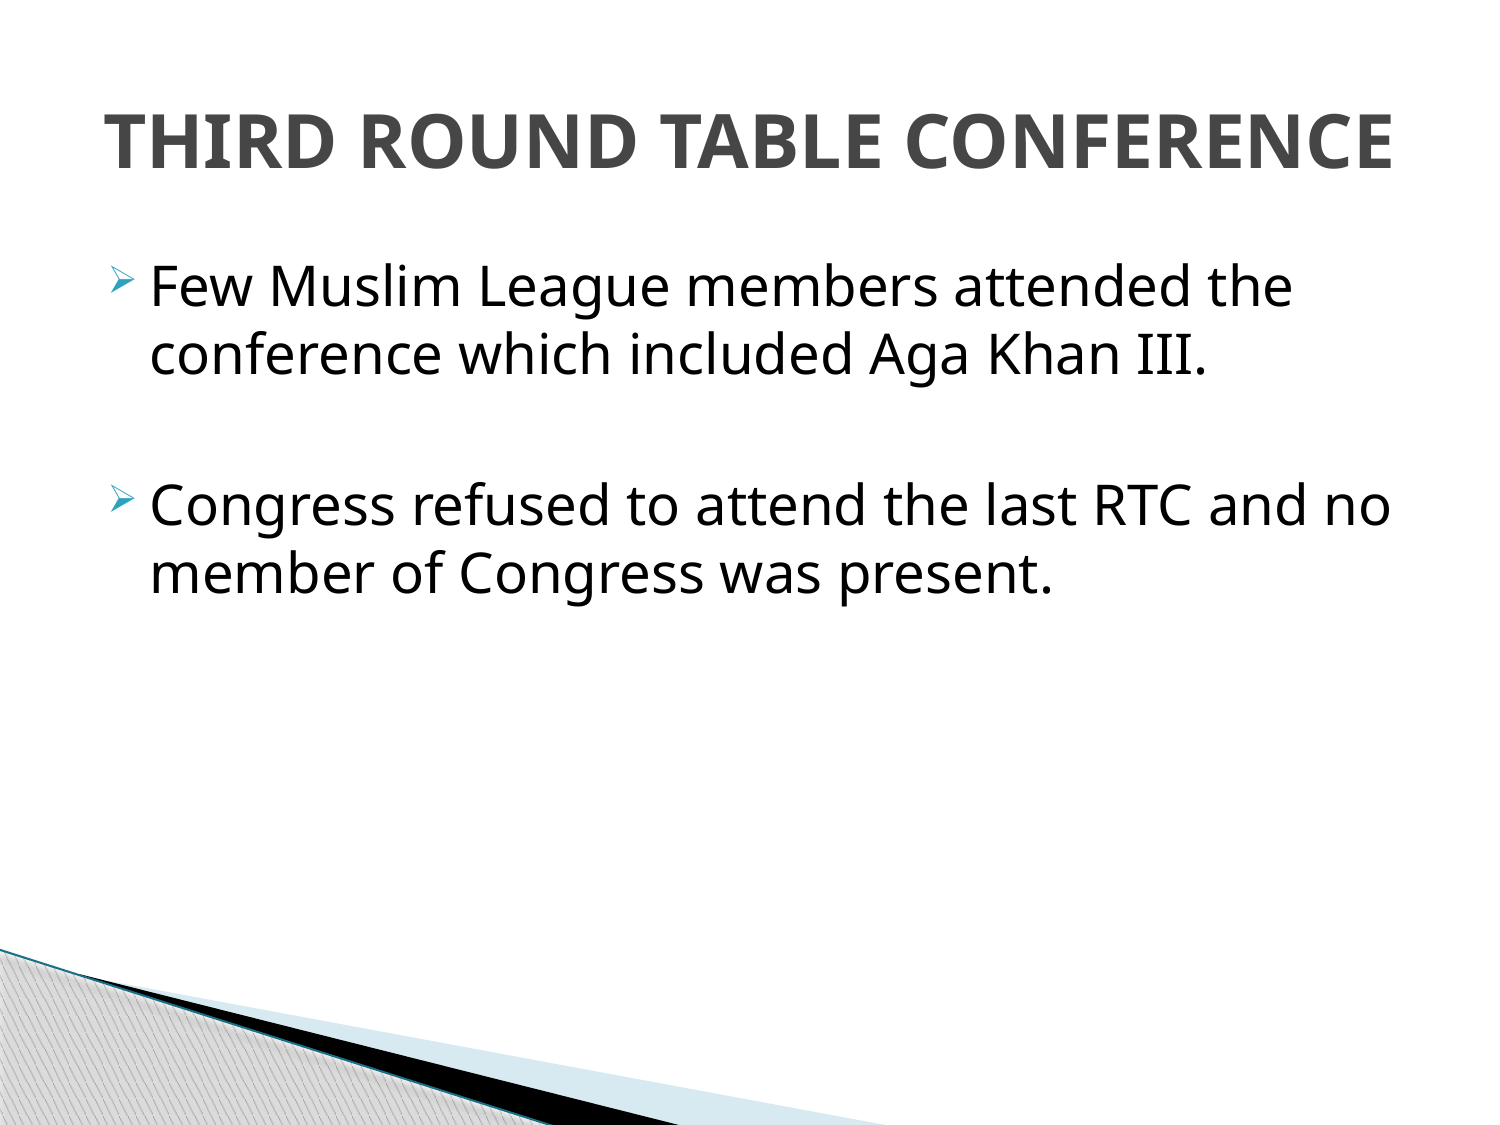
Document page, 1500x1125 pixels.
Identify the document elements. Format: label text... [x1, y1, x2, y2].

title THIRD ROUND TABLE CONFERENCE [75, 45, 1425, 233]
list Few Muslim League members attended the conference which included Aga Khan III. Congress refused to attend the last RTC and no member of Congress was present. [75, 243, 1425, 986]
